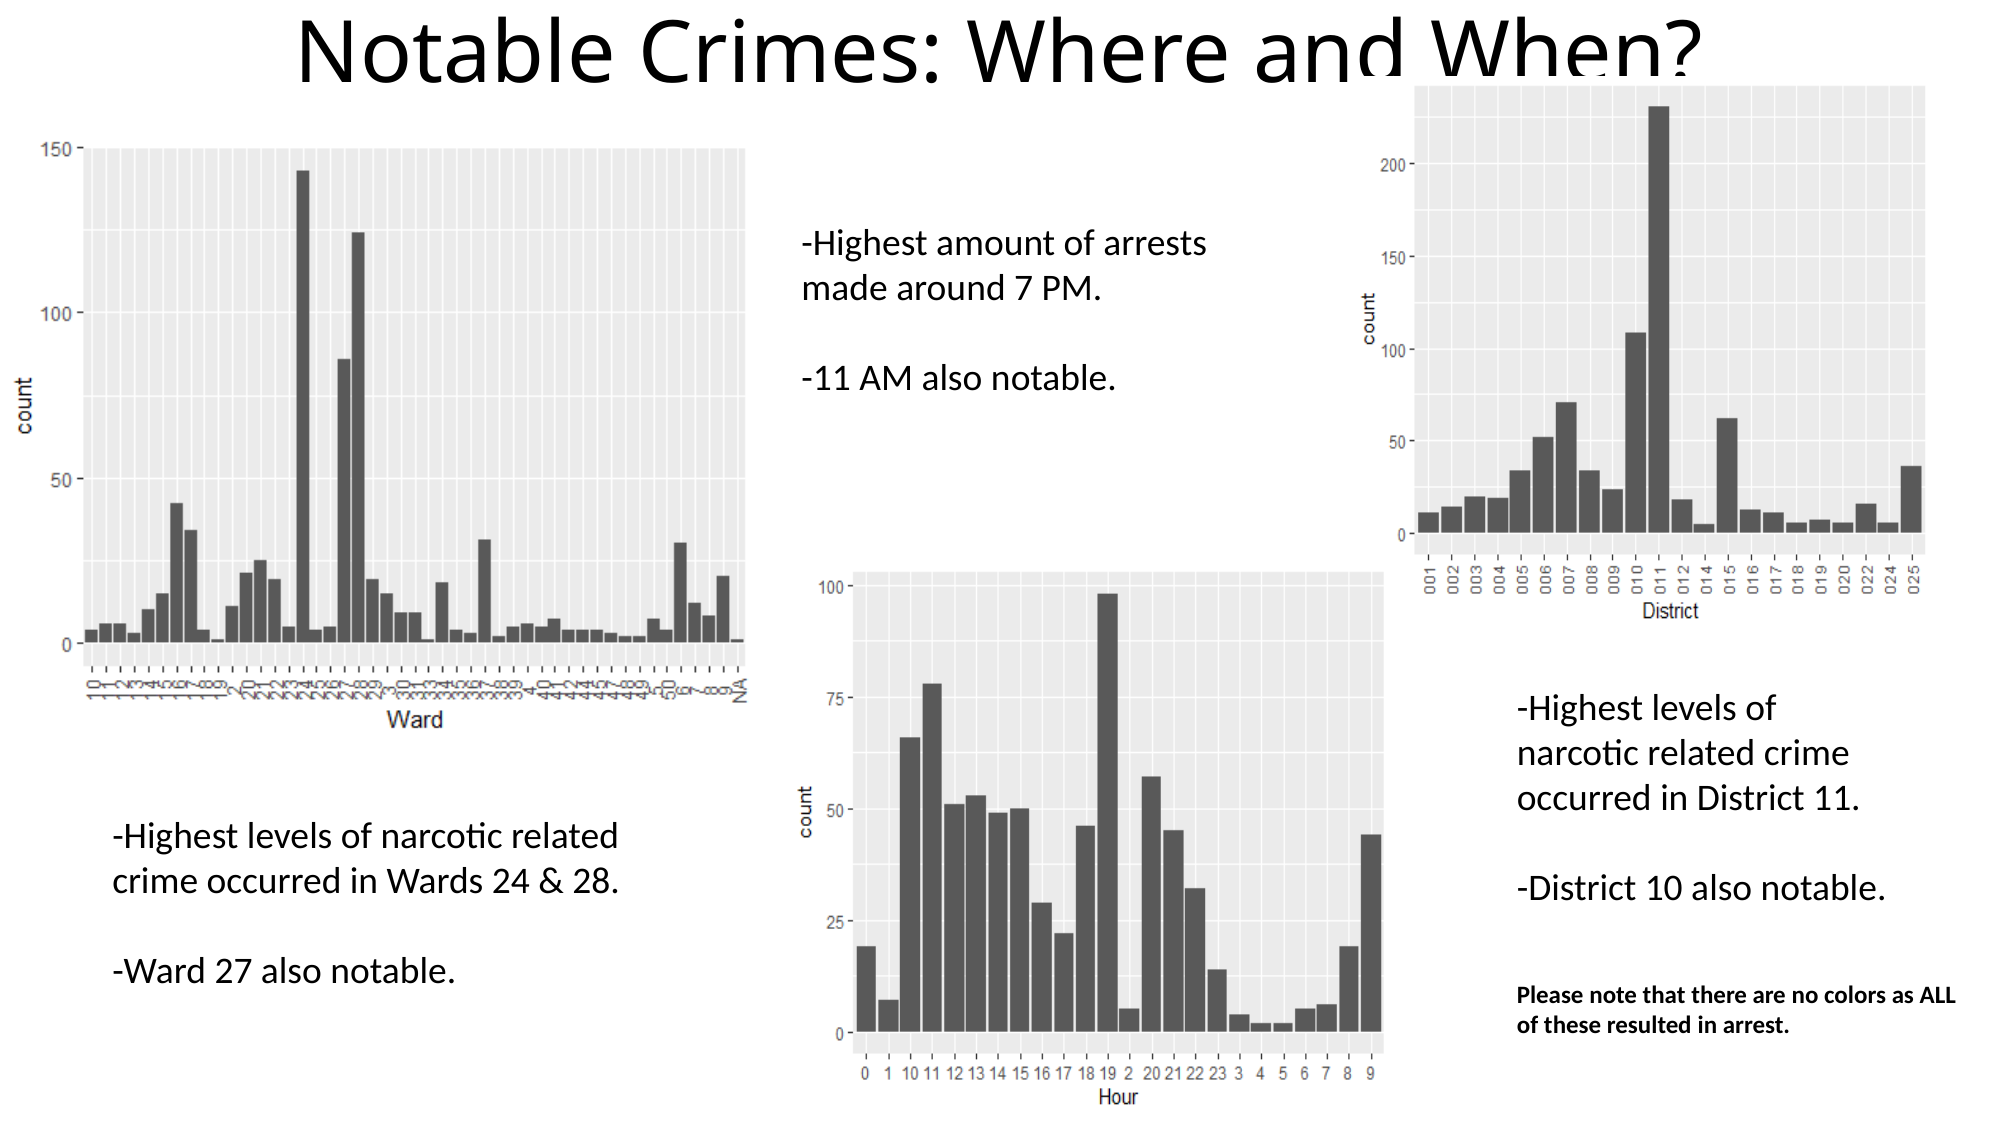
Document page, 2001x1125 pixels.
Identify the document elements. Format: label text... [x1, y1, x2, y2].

text_box -Highest levels of narcotic related crime occurred in District 11. -District 10 also notable. [1502, 676, 1916, 916]
text_box Please note that there are no colors as ALL of these resulted in arrest. [1502, 971, 1974, 1047]
title Notable Crimes: Where and When? [137, 0, 1863, 109]
picture [0, 136, 758, 744]
text_box -Highest levels of narcotic related crime occurred in Wards 24 & 28. -Ward 27 also notable. [97, 803, 678, 998]
picture [786, 76, 1935, 1119]
text_box -Highest amount of arrests made around 7 PM. -11 AM also notable. [786, 210, 1243, 406]
